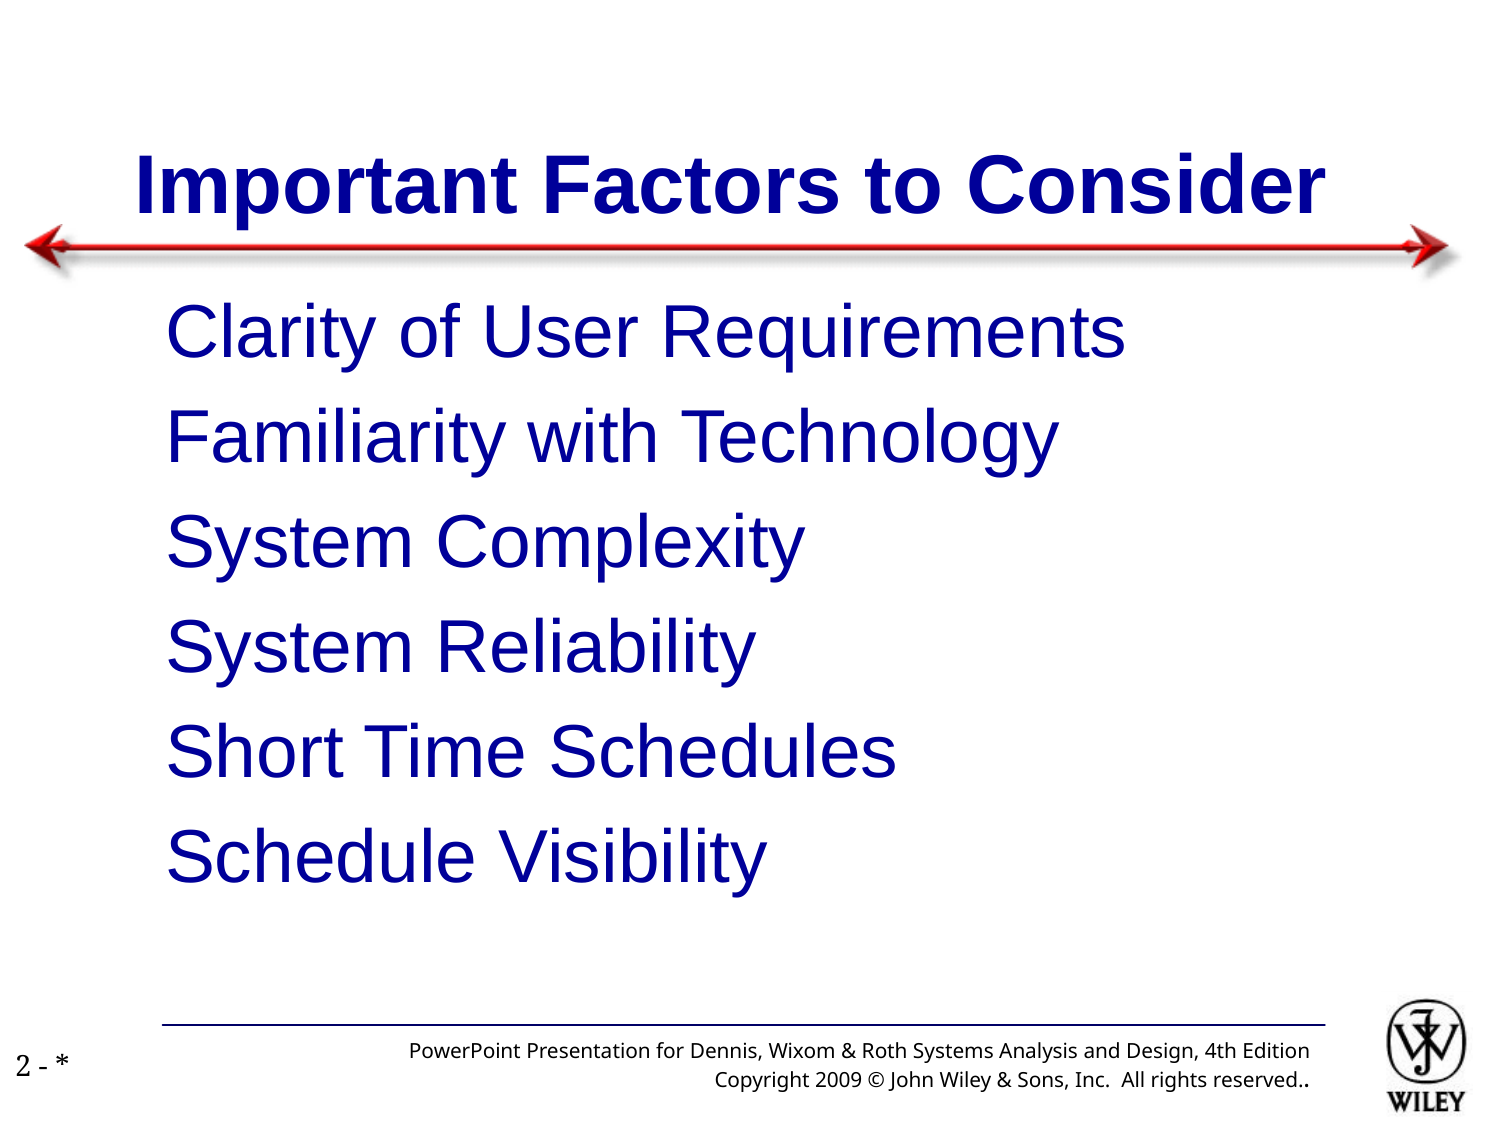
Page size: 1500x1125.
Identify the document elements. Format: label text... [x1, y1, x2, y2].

list Clarity of User Requirements Familiarity with Technology System Complexity System Reliability Short Time Schedules Schedule Visibility [93, 275, 1407, 1013]
picture [24, 224, 1471, 291]
text_box 2 - * [0, 1049, 125, 1125]
picture [1381, 991, 1473, 1117]
title Important Factors to Consider [93, 50, 1369, 238]
text_box PowerPoint Presentation for Dennis, Wixom & Roth Systems Analysis and Design, 4th Edition Copyright 2009 © John Wiley & Sons, Inc. All rights reserved.. [287, 1024, 1325, 1100]
